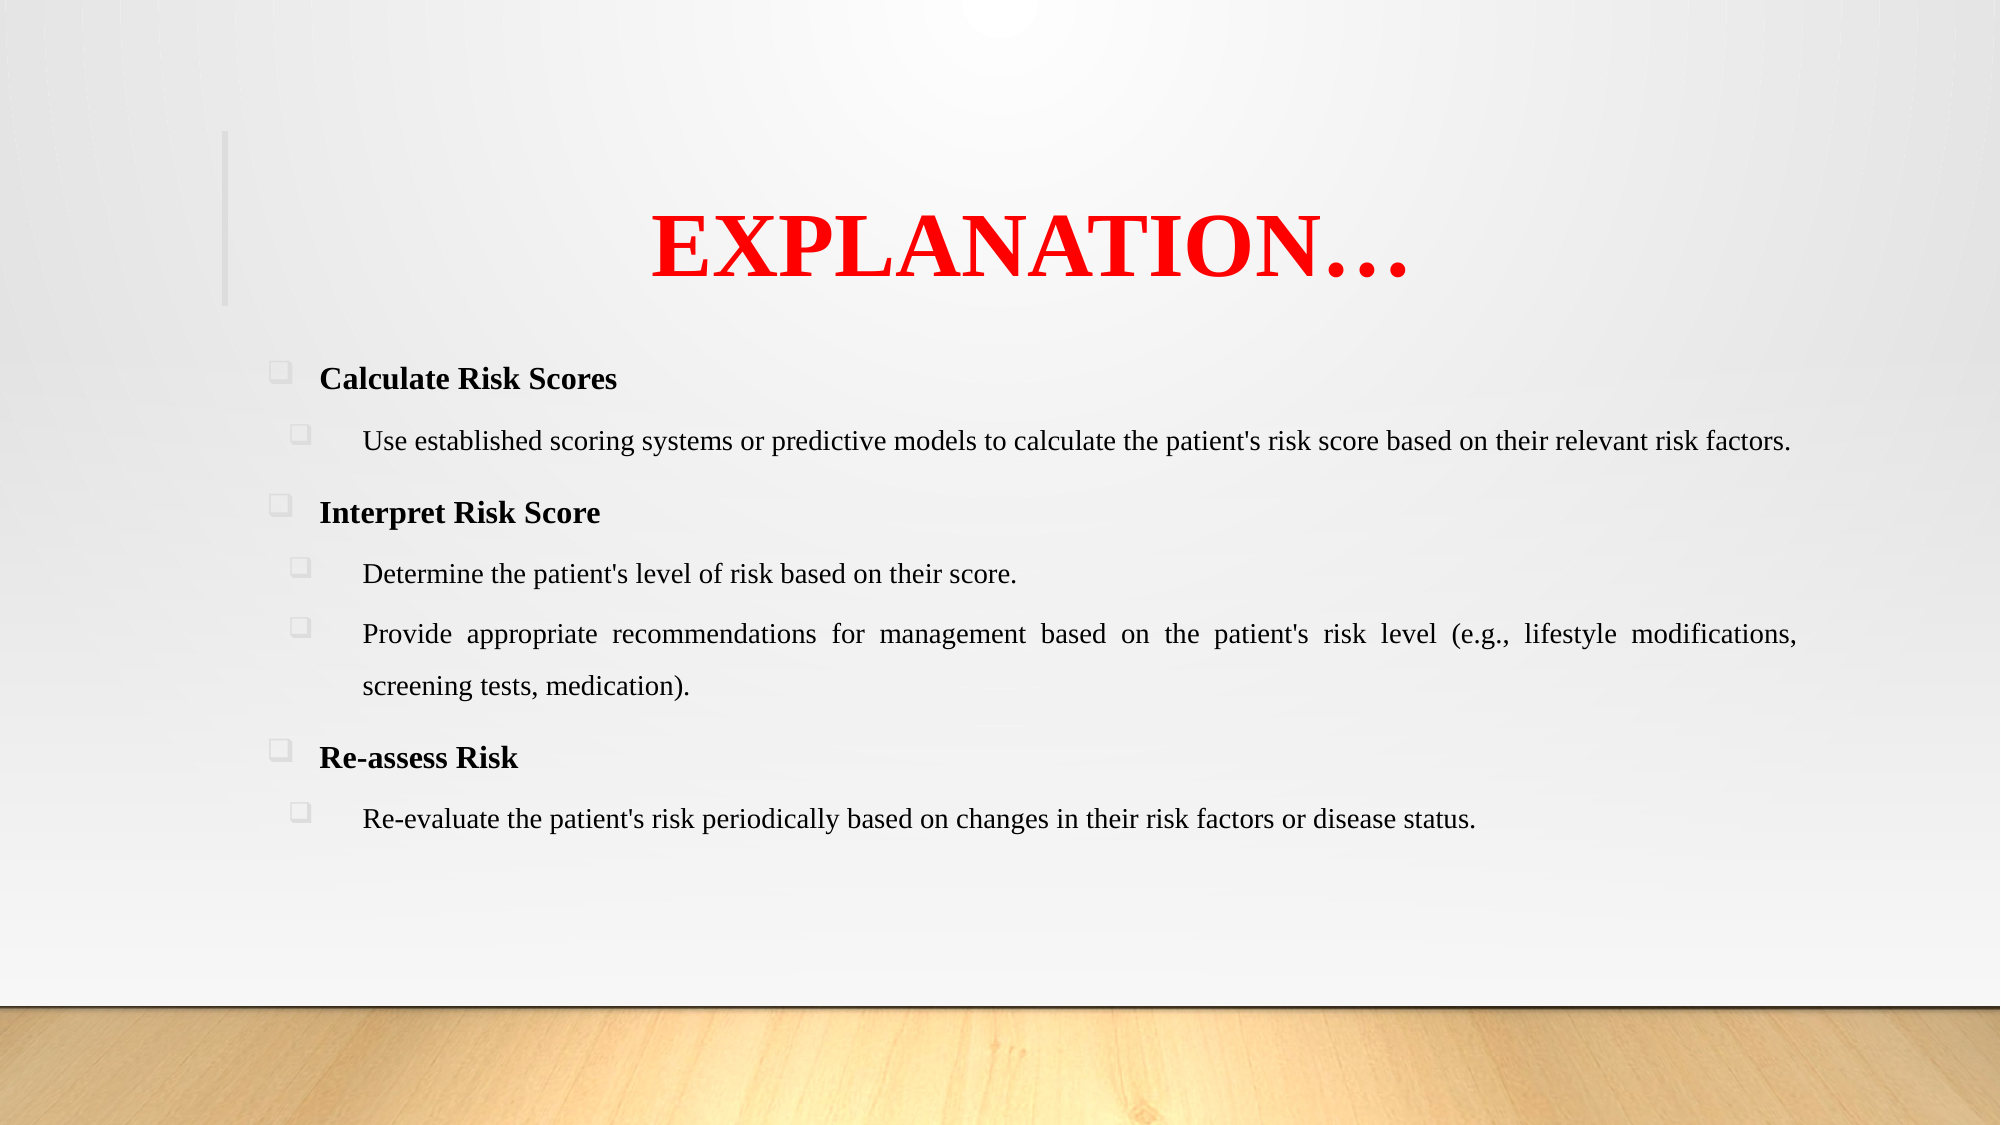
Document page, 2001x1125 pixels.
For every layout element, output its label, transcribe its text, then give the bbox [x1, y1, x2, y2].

picture [0, 1006, 2000, 1125]
title EXPLANATION… [251, 131, 1814, 305]
list Calculate Risk Scores Use established scoring systems or predictive models to calculate the patient's risk score based on their relevant risk factors. Interpret Risk Score Determine the patient's level of risk based on their score. Provide appropriate recommendations for management based on the patient's risk level (e.g., lifestyle modifications, screening tests, medication). Re-assess Risk Re-evaluate the patient's risk periodically based on changes in their risk factors or disease status. [251, 330, 1814, 897]
